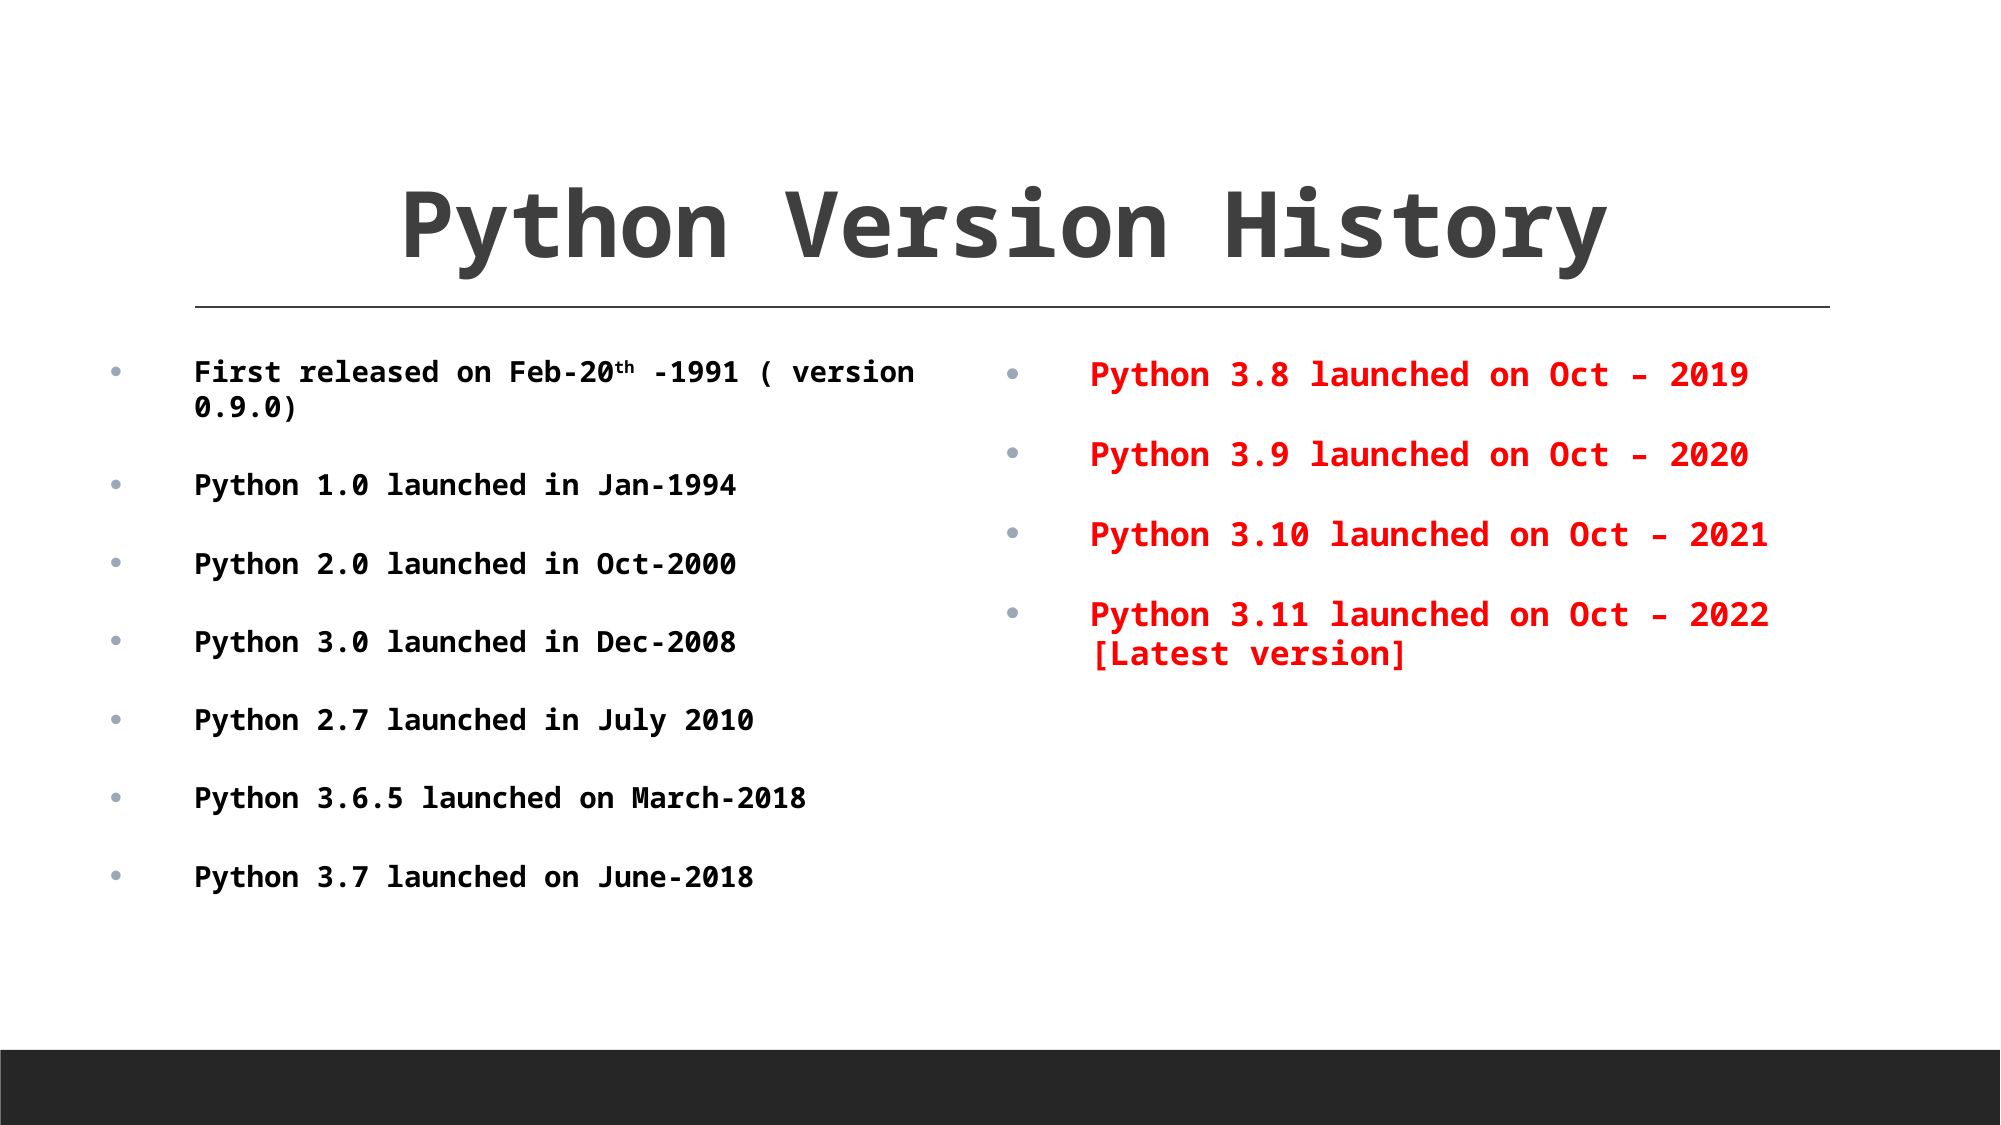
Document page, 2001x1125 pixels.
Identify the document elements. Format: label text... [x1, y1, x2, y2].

text_box First released on Feb-20th -1991 ( version 0.9.0) Python 1.0 launched in Jan-1994 Python 2.0 launched in Oct-2000 Python 3.0 launched in Dec-2008 Python 2.7 launched in July 2010 Python 3.6.5 launched on March-2018 Python 3.7 launched on June-2018 [64, 345, 962, 963]
text_box Python 3.8 launched on Oct – 2019 Python 3.9 launched on Oct – 2020 Python 3.10 launched on Oct – 2021 Python 3.11 launched on Oct – 2022 [Latest version] [945, 345, 1902, 680]
title Python Version History [180, 47, 1830, 285]
